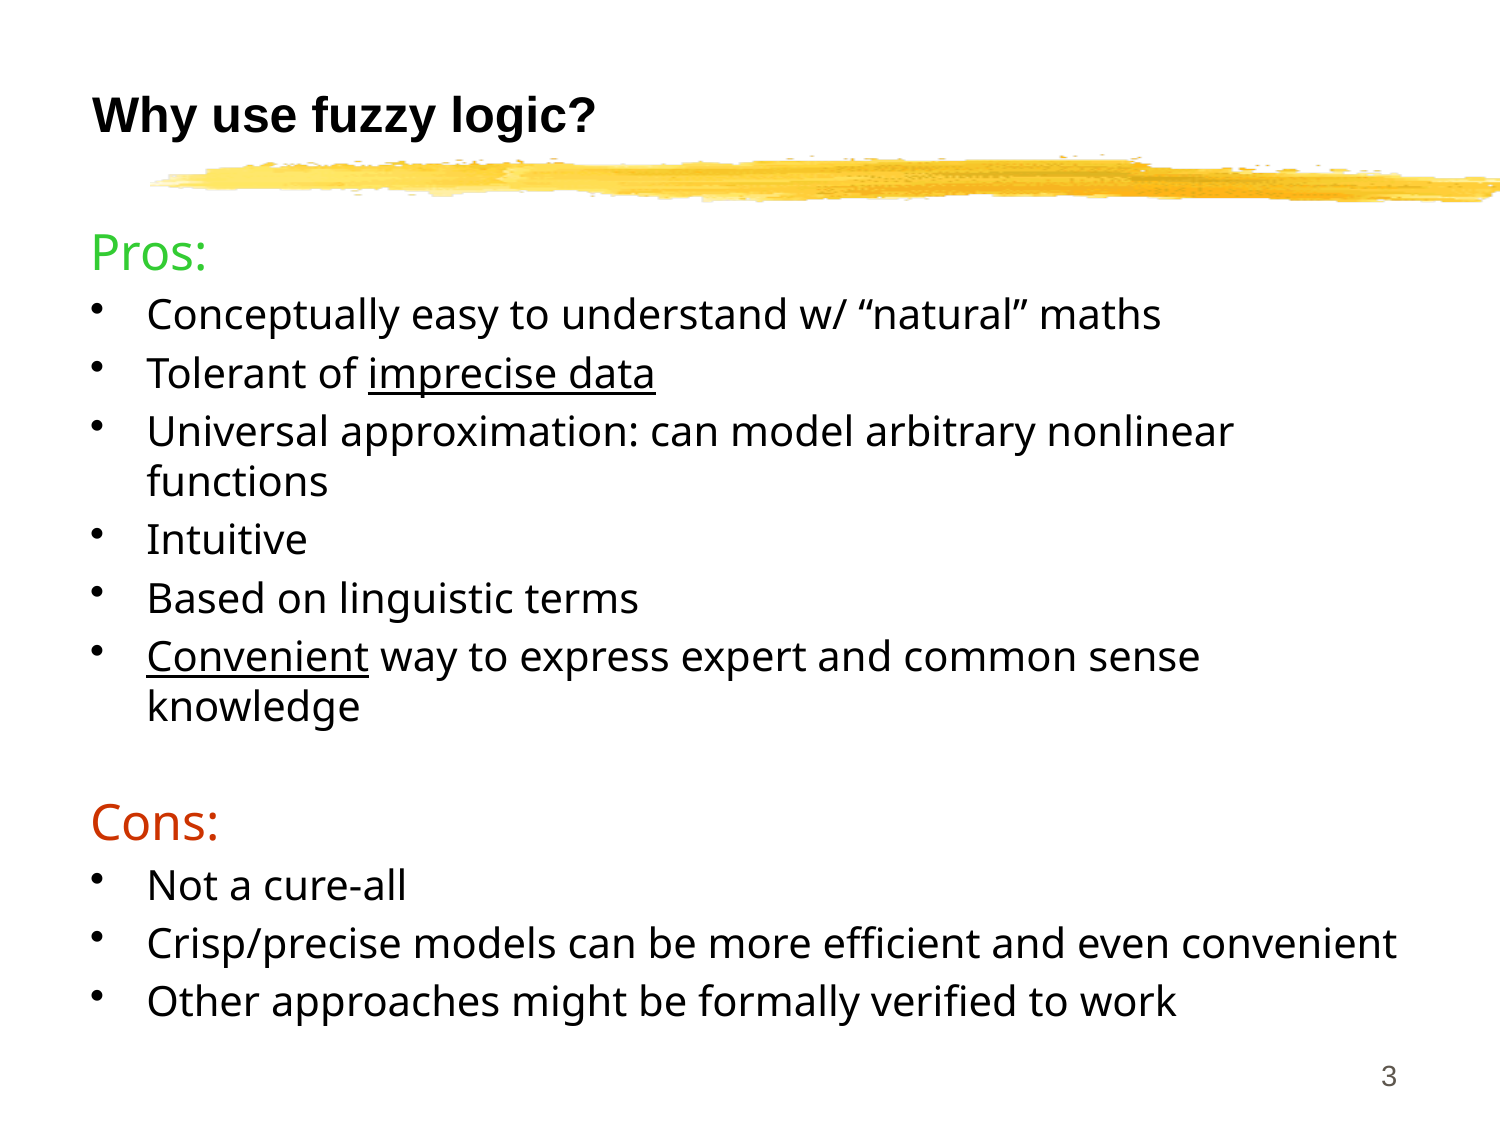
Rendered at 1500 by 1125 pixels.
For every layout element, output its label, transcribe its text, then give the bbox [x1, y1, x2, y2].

title Why use fuzzy logic? [76, 37, 1415, 151]
list Pros: Conceptually easy to understand w/ “natural” maths Tolerant of imprecise data Universal approximation: can model arbitrary nonlinear functions Intuitive Based on linguistic terms Convenient way to express expert and common sense knowledge Cons: Not a cure-all Crisp/precise models can be more efficient and even convenient Other approaches might be formally verified to work [74, 212, 1417, 994]
picture [150, 149, 1500, 213]
slide_number 3 [1099, 1024, 1413, 1101]
